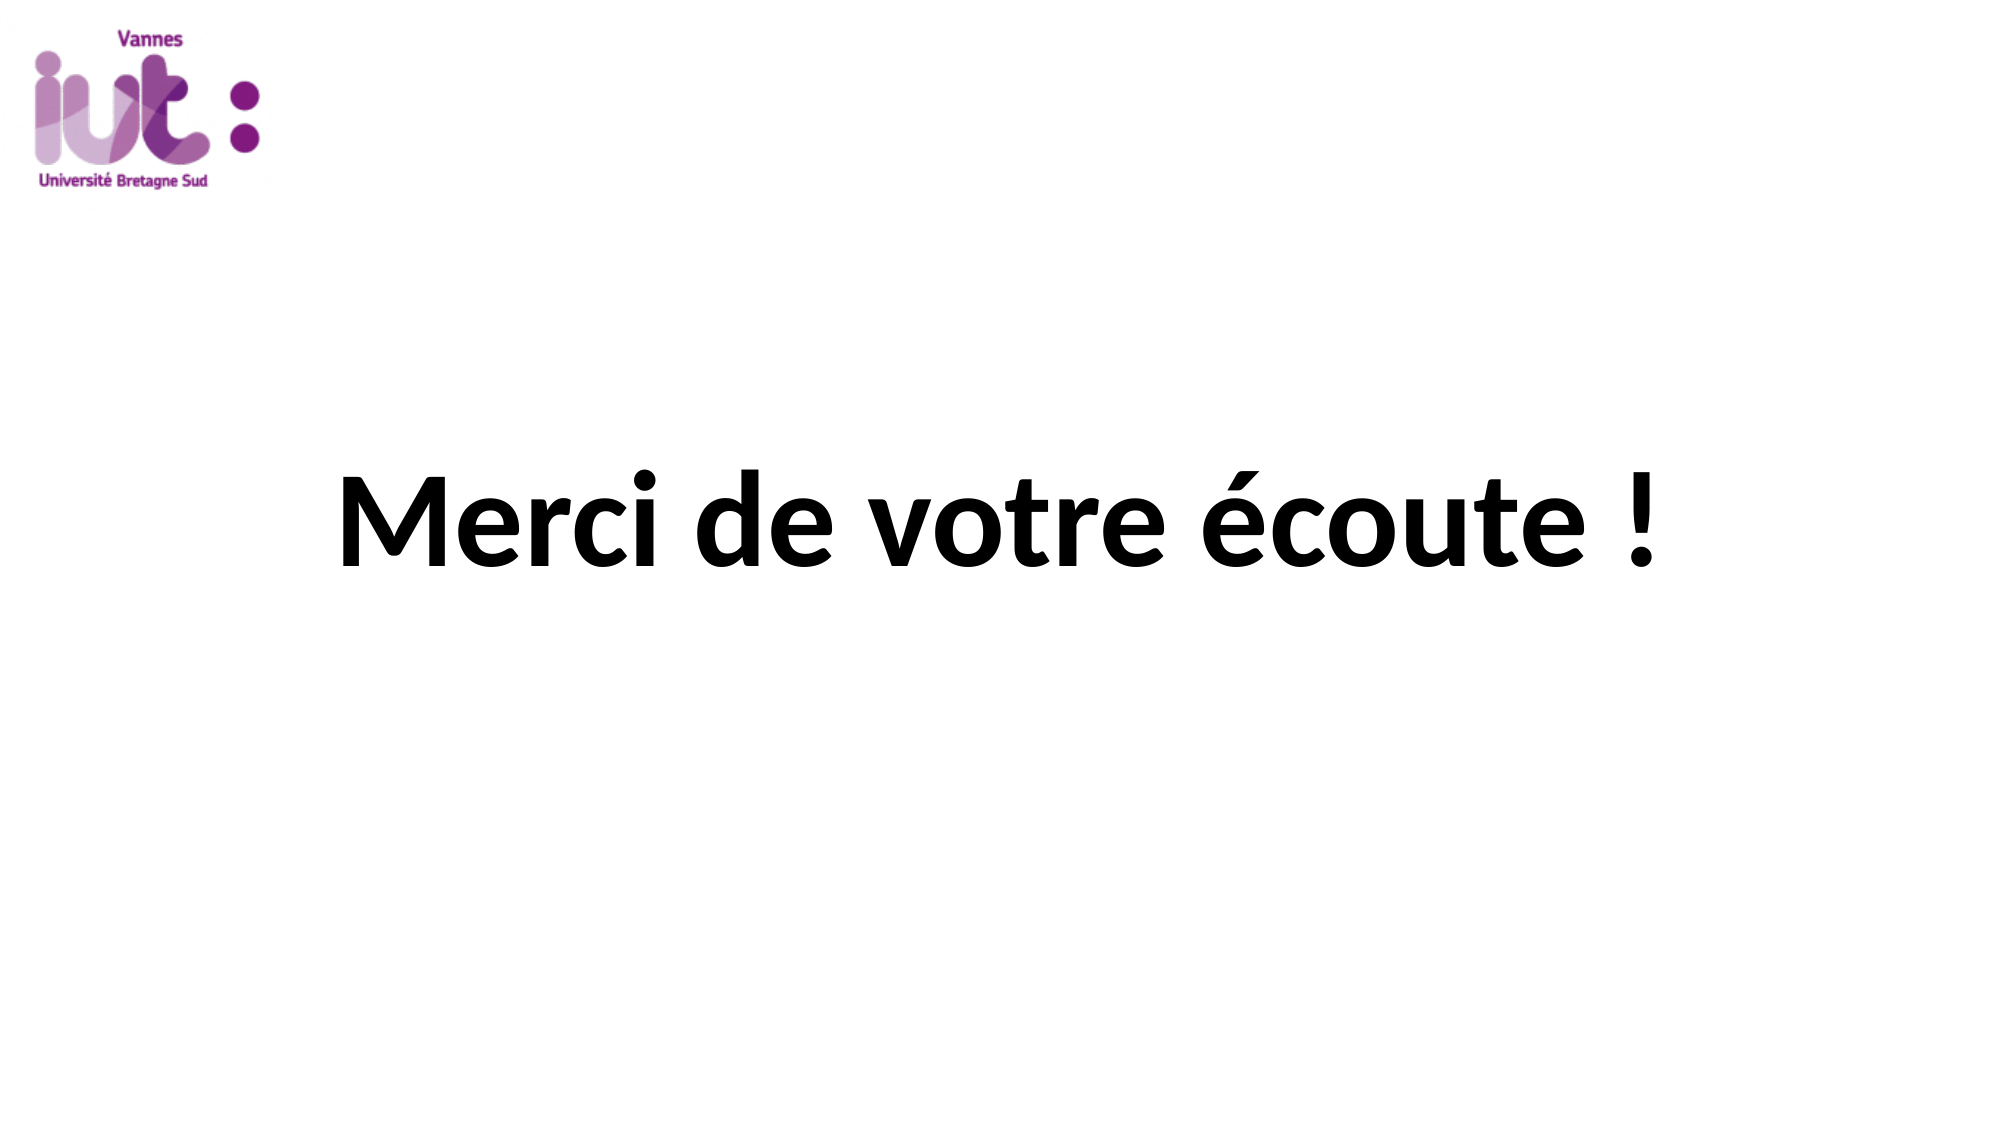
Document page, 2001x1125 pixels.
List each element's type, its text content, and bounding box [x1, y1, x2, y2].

text_box Merci de votre écoute ! [0, 440, 2000, 658]
picture [0, 0, 294, 221]
